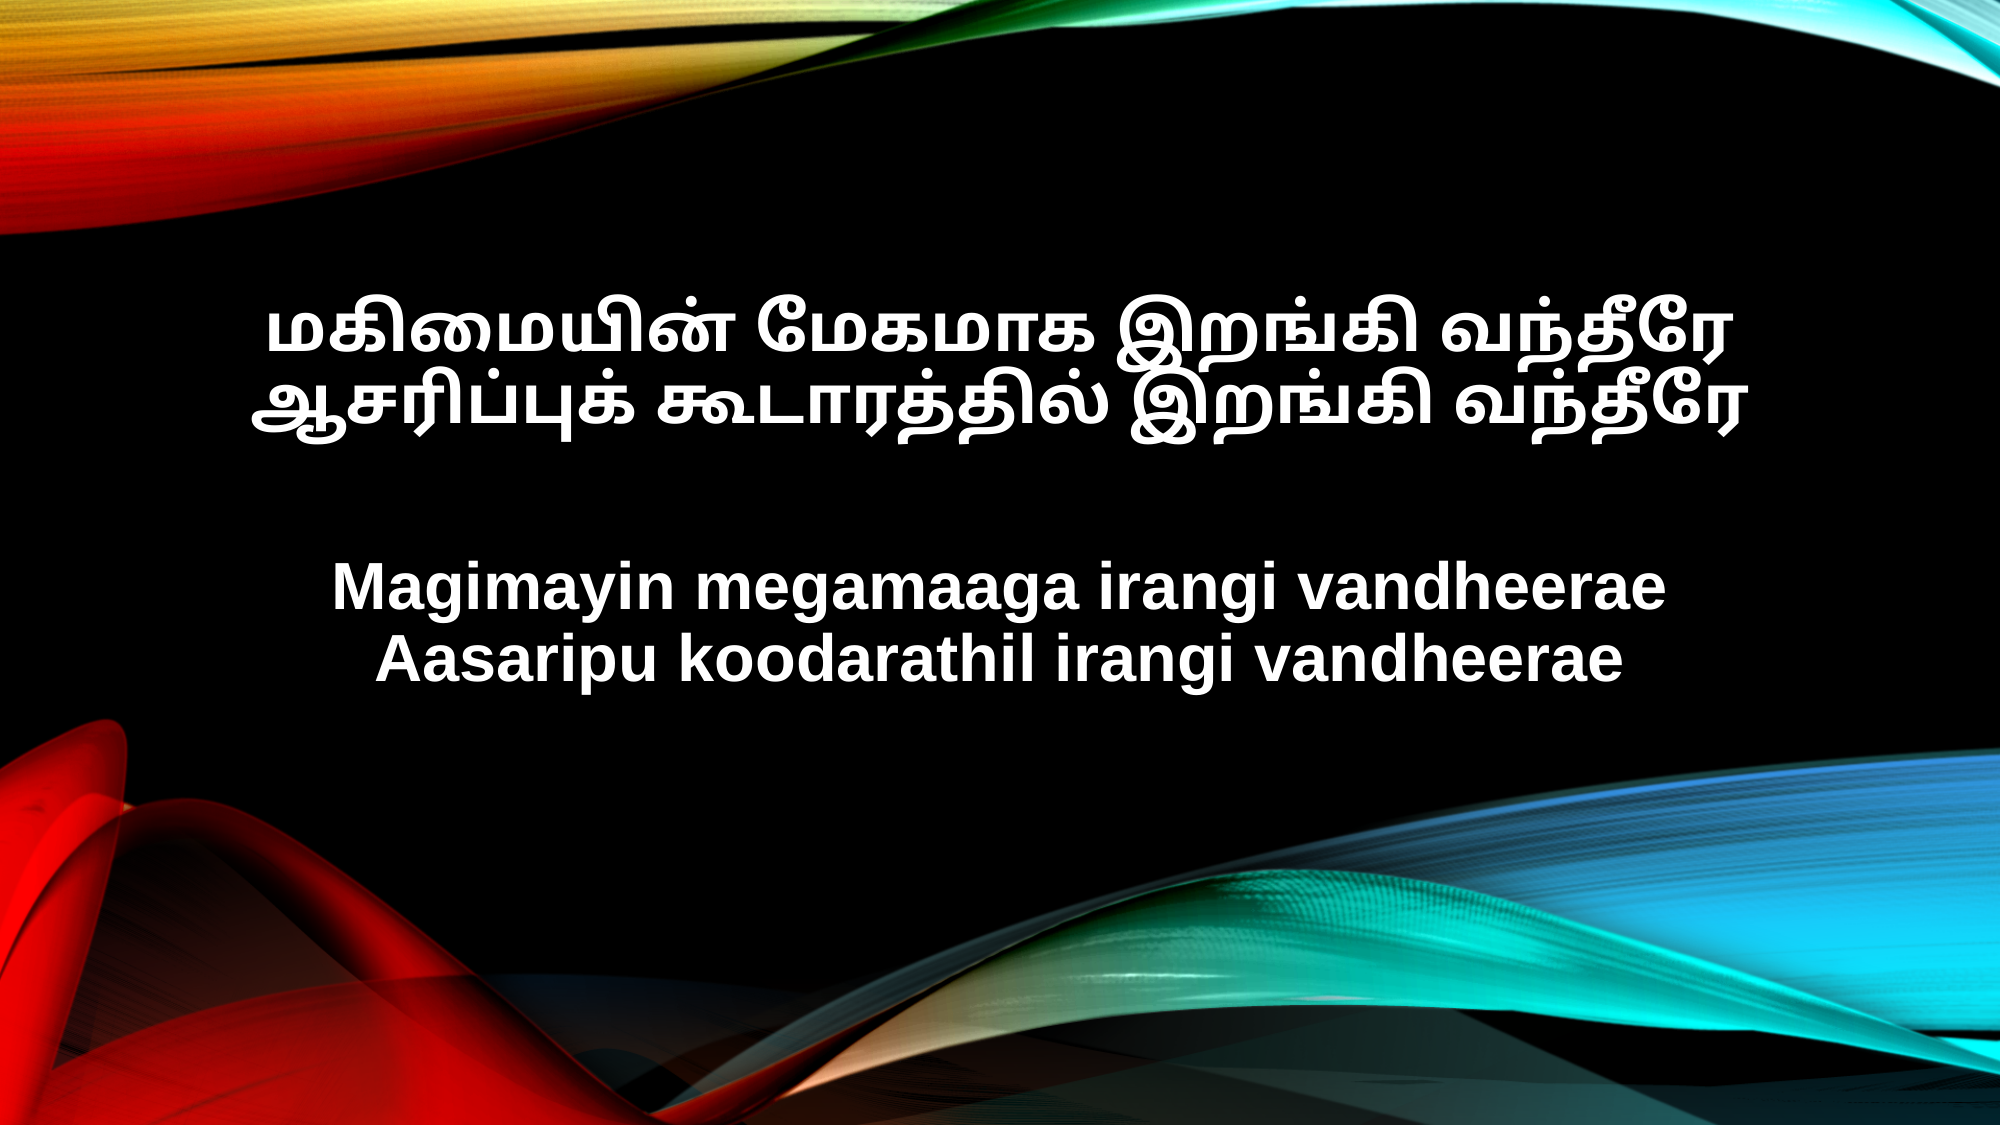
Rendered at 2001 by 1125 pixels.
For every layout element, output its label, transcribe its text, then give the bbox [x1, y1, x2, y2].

subtitle மகிமையின் மேகமாக இறங்கி வந்தீரே ஆசரிப்புக் கூடாரத்தில் இறங்கி வந்தீரே Magimayin megamaaga irangi vandheerae Aasaripu koodarathil irangi vandheerae [0, 0, 2000, 1125]
